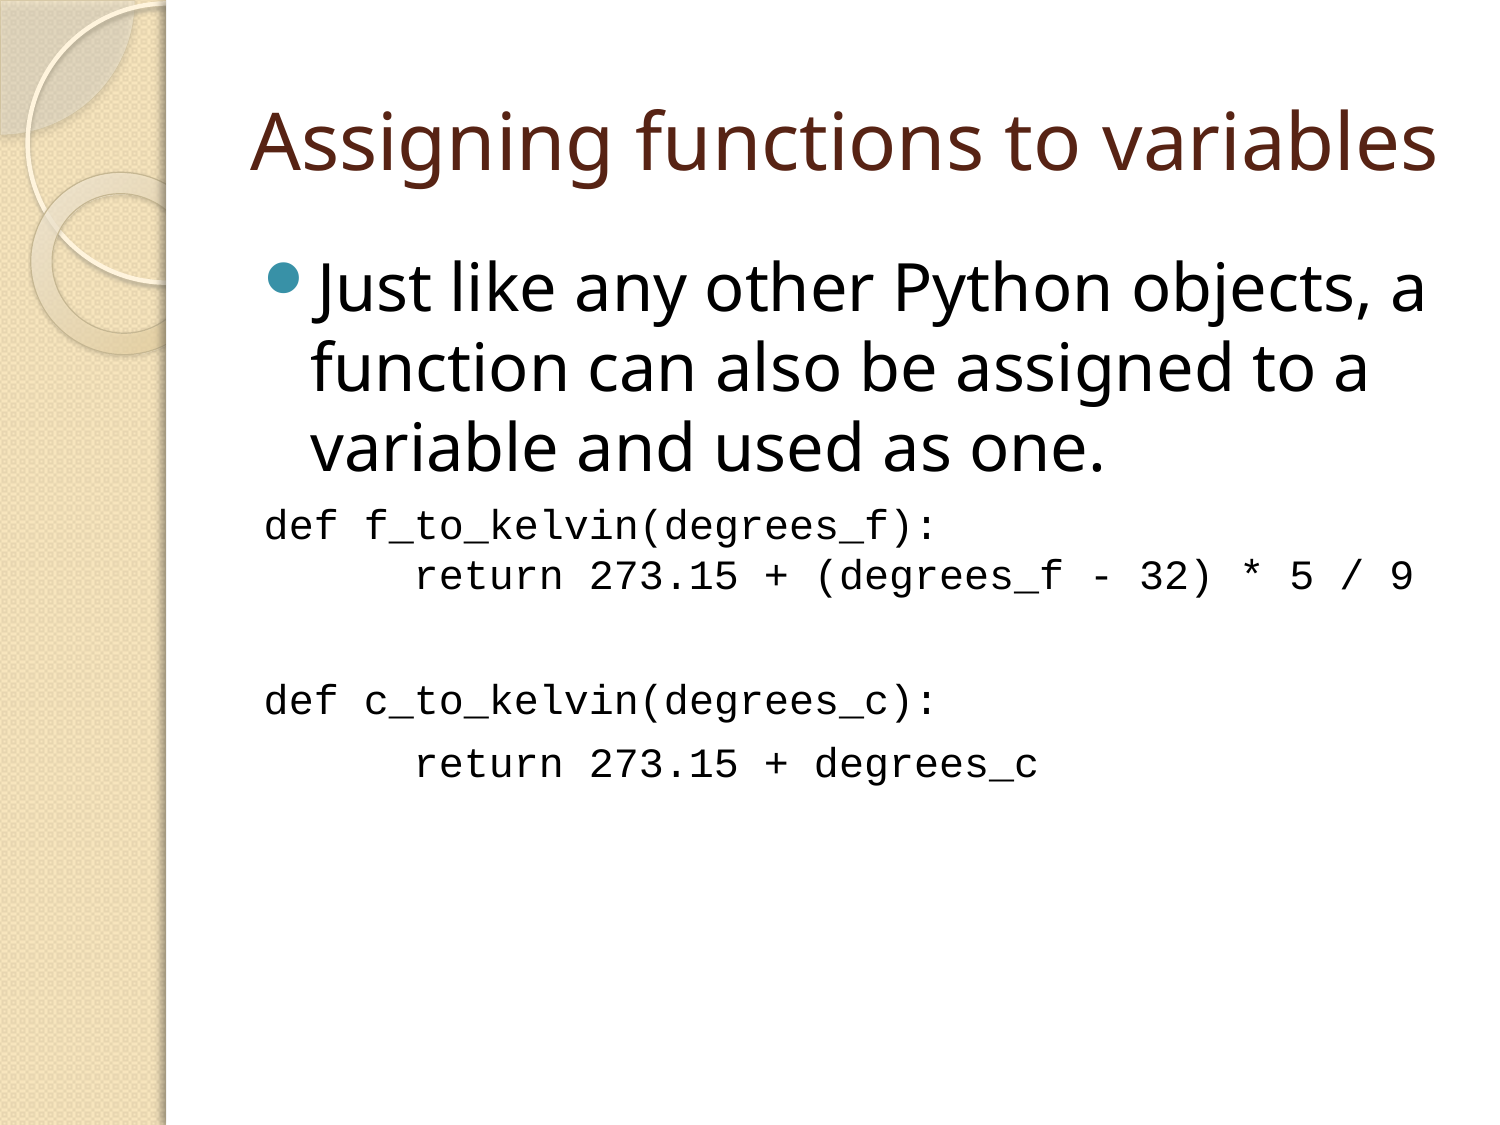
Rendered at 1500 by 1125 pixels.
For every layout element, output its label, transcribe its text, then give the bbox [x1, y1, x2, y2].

list Just like any other Python objects, a function can also be assigned to a variable and used as one. def f_to_kelvin(degrees_f): return 273.15 + (degrees_f - 32) * 5 / 9 def c_to_kelvin(degrees_c): return 273.15 + degrees_c [235, 237, 1466, 1025]
title Assigning functions to variables [235, 45, 1466, 233]
